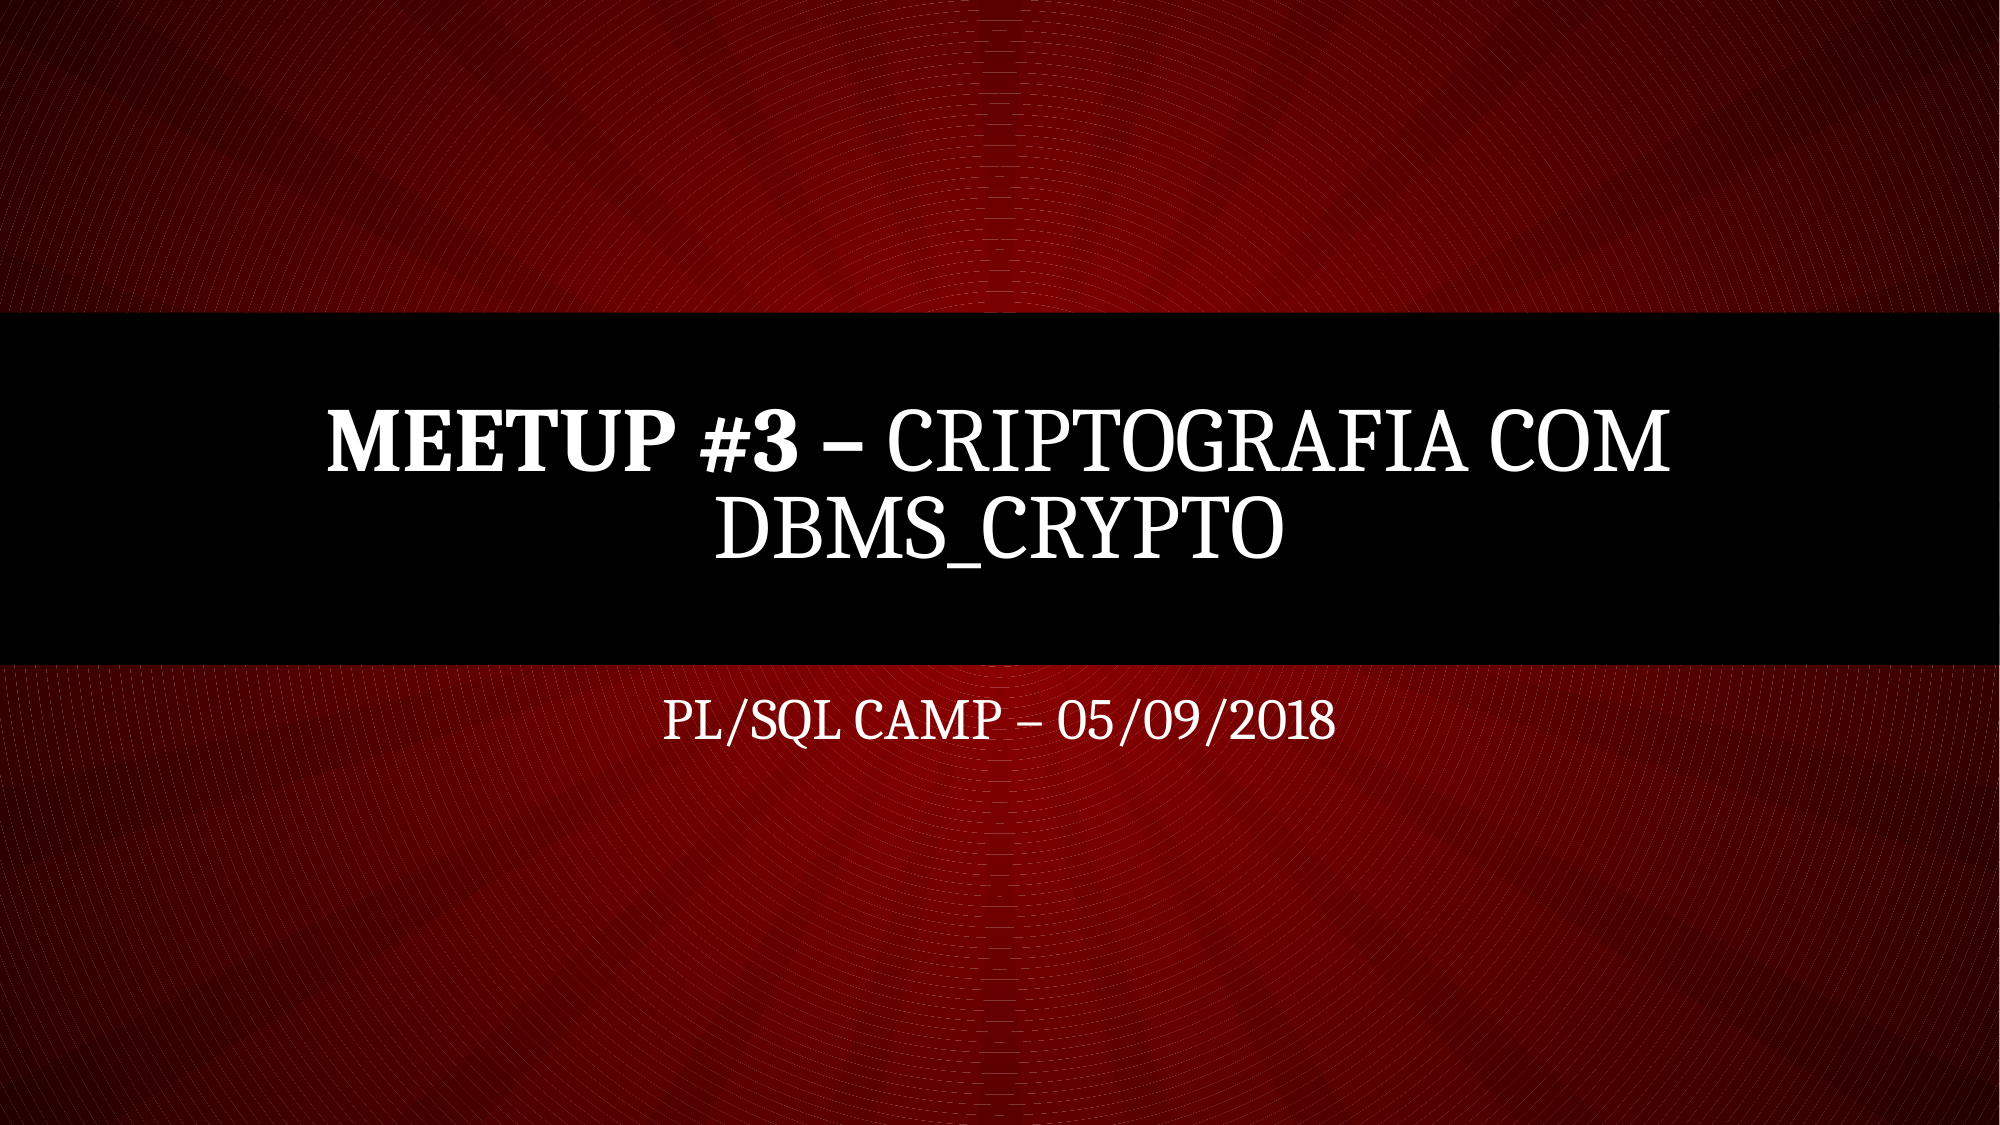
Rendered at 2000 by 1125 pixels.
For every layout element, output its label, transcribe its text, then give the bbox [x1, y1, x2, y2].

subtitle PL/SQL CAMP – 05/09/2018 [199, 679, 1800, 846]
title Meetup #3 – Criptografia com DBMS_CRYPTO [199, 312, 1800, 665]
